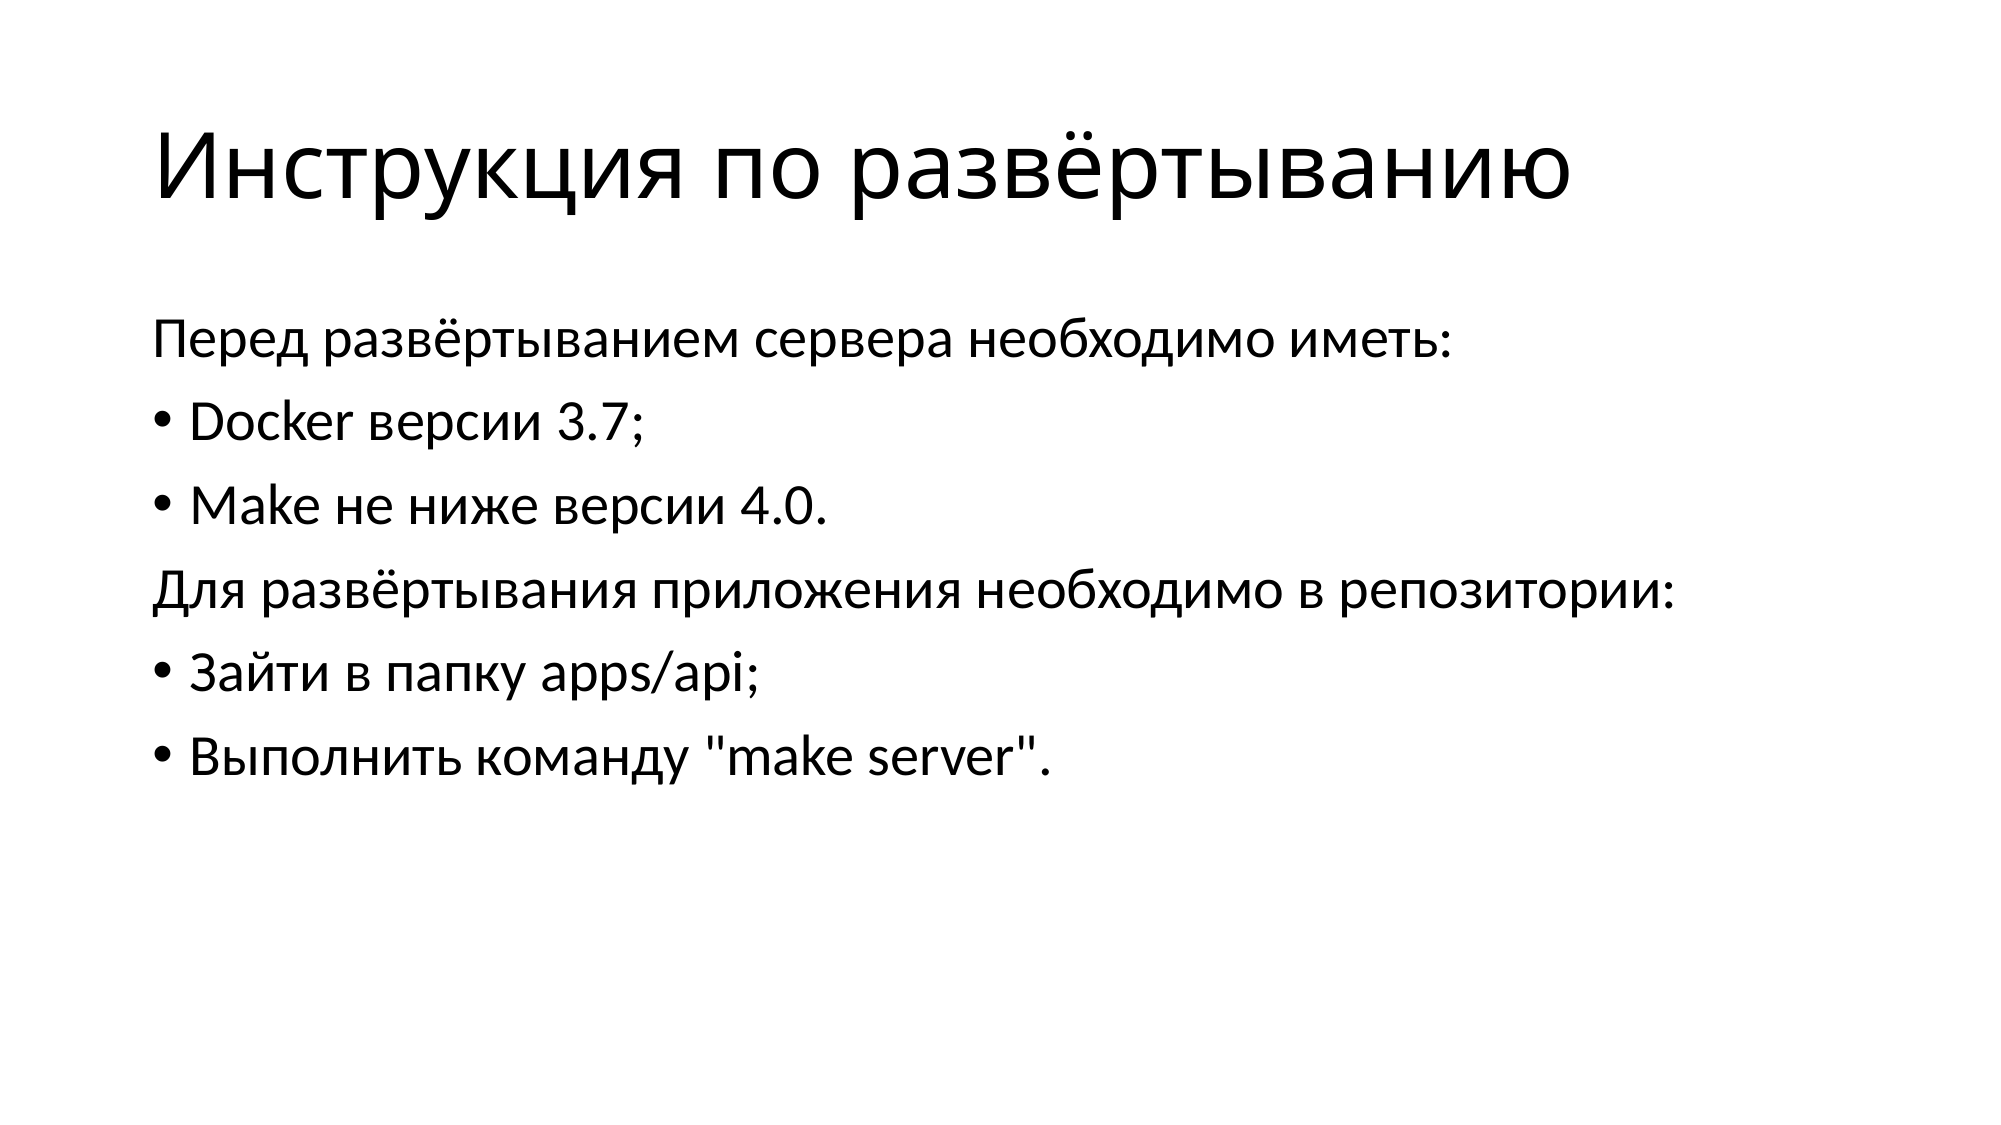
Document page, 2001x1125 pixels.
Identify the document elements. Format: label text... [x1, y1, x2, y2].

title Инструкция по развёртыванию [137, 59, 1863, 278]
list Перед развёртыванием сервера необходимо иметь: Docker версии 3.7; Make не ниже версии 4.0. Для развёртывания приложения необходимо в репозитории: Зайти в папку apps/api; Выполнить команду "make server". [137, 299, 1863, 1014]
